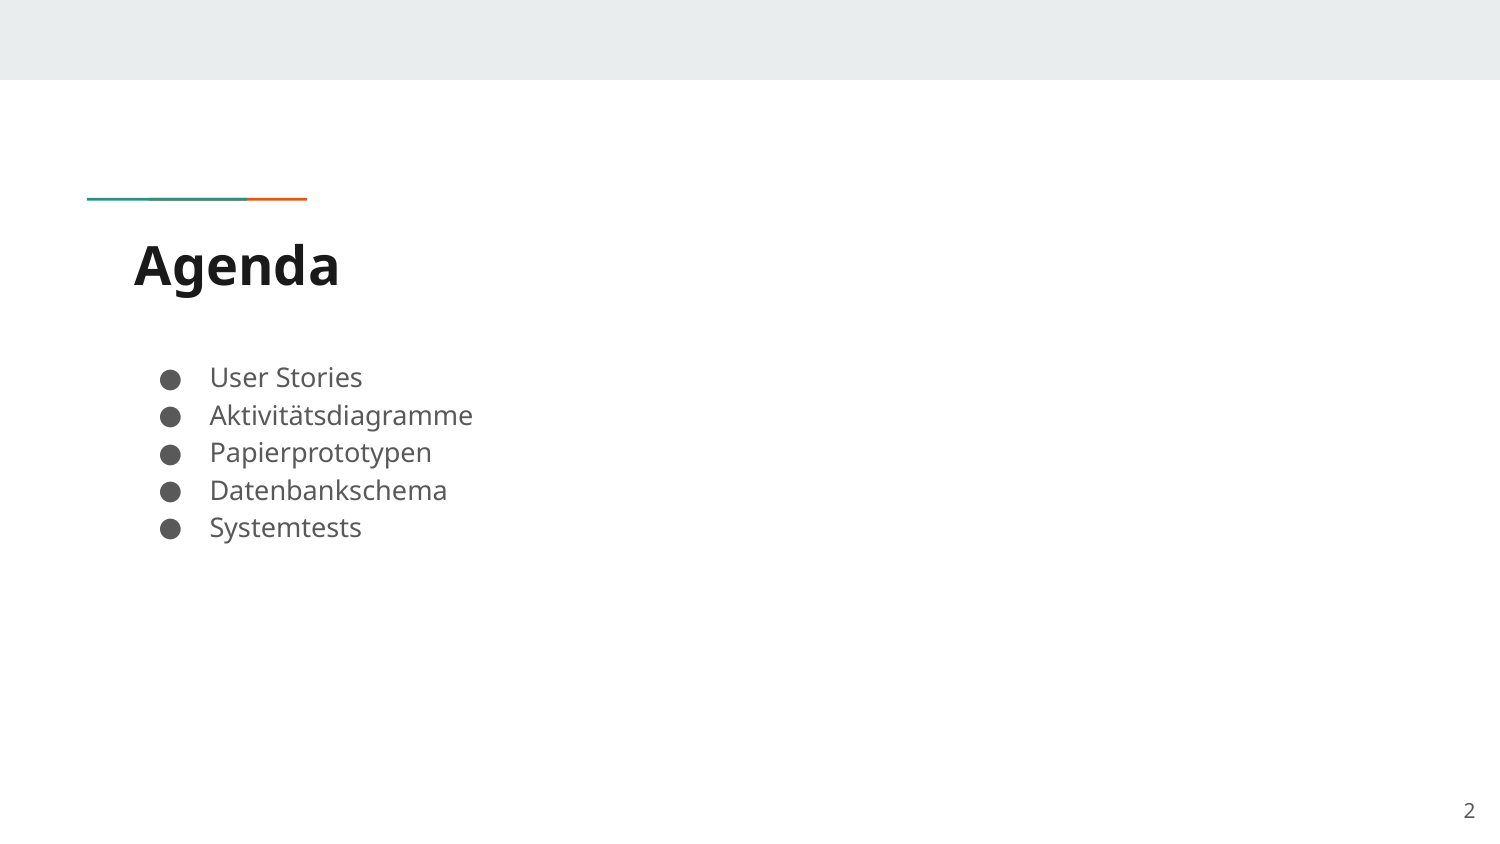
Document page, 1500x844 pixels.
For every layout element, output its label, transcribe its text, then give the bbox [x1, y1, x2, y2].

slide_number 2 [1400, 779, 1491, 844]
title Agenda [119, 216, 1381, 305]
list User Stories Aktivitätsdiagramme Papierprototypen Datenbankschema Systemtests [119, 341, 1381, 712]
